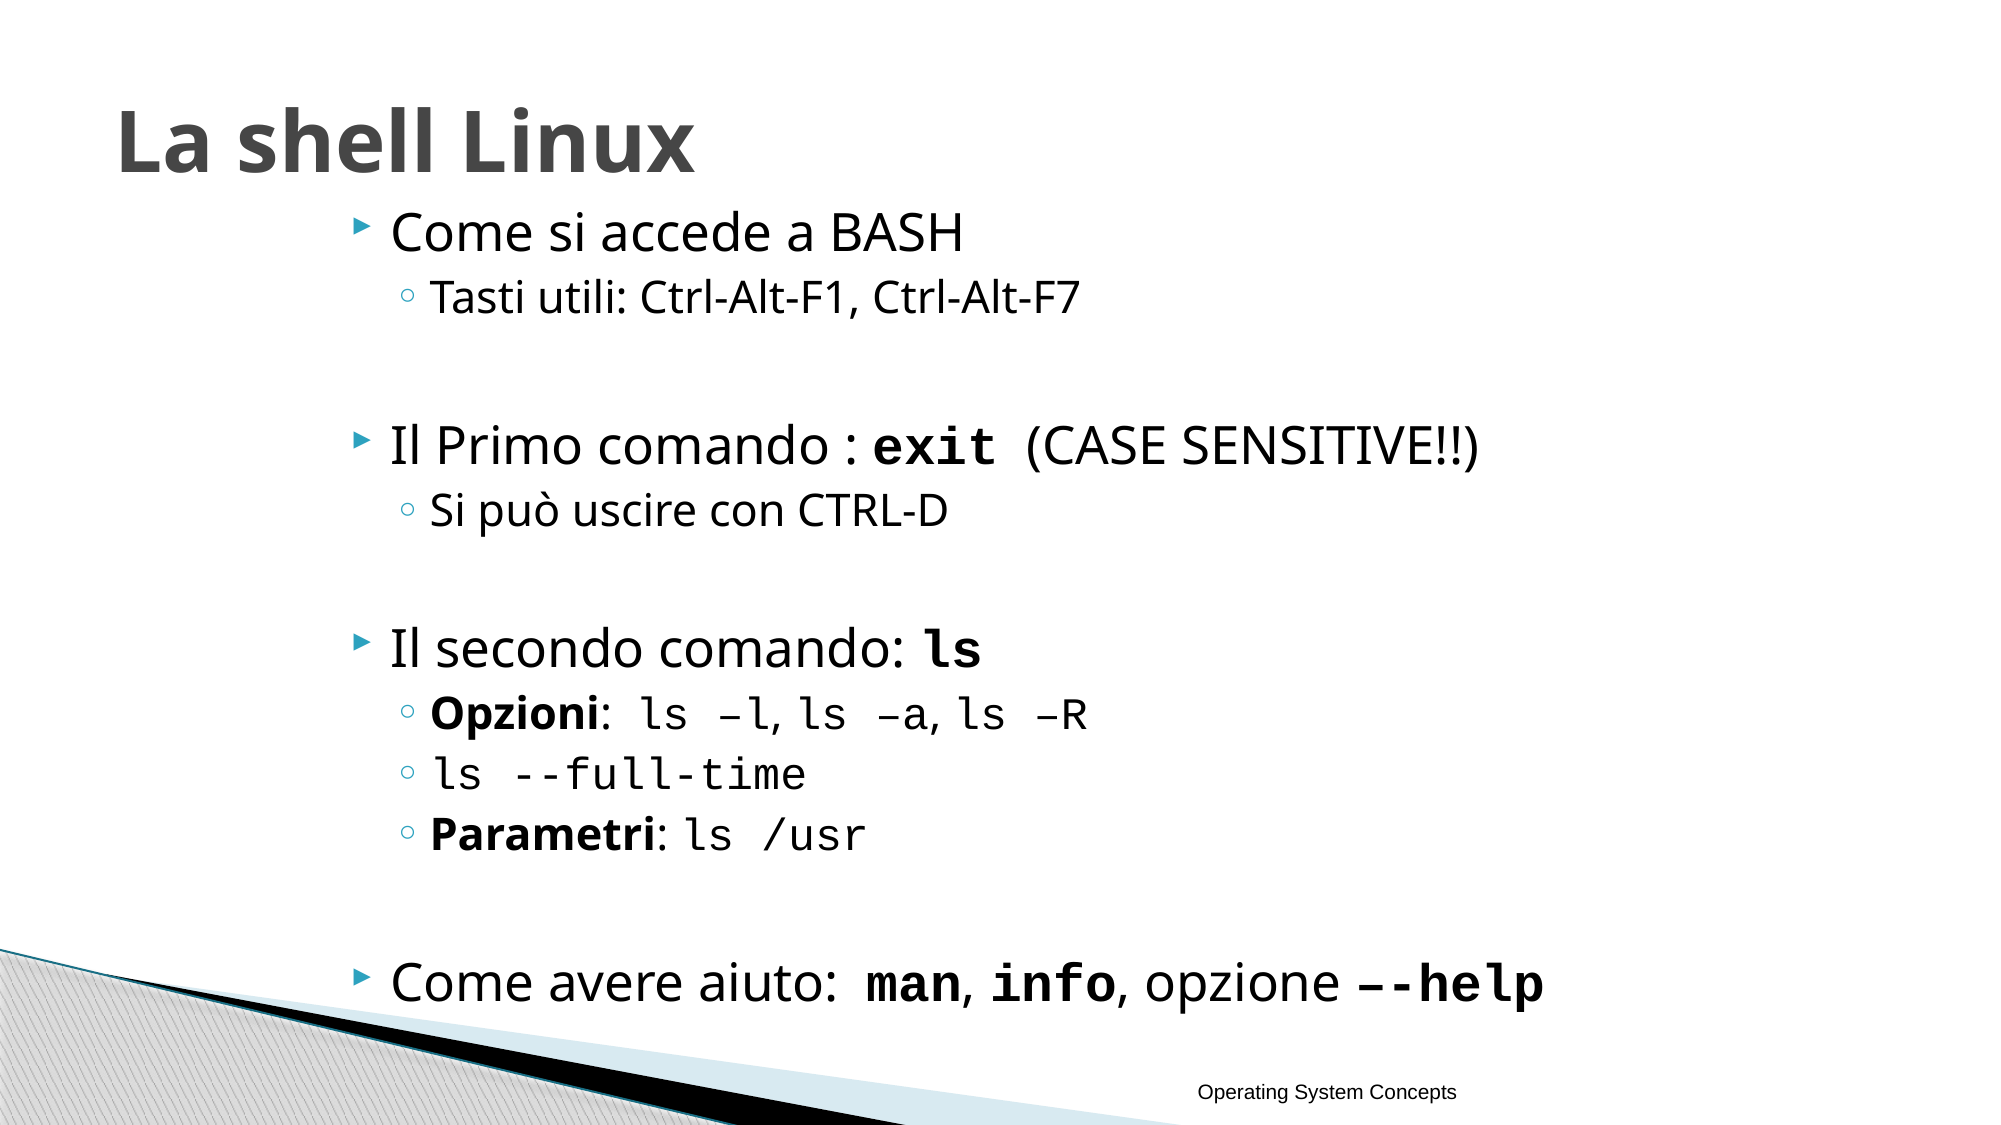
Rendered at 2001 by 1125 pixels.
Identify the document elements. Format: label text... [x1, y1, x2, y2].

title La shell Linux [99, 45, 1900, 233]
footer Operating System Concepts [957, 1051, 1473, 1112]
list Come si accede a BASH Tasti utili: Ctrl-Alt-F1, Ctrl-Alt-F7 Il Primo comando : exit (CASE SENSITIVE!!) Si può uscire con CTRL-D Il secondo comando: ls Opzioni: ls –l, ls –a, ls –R ls --full-time Parametri: ls /usr Come avere aiuto: man, info, opzione –-help [318, 233, 1690, 1023]
